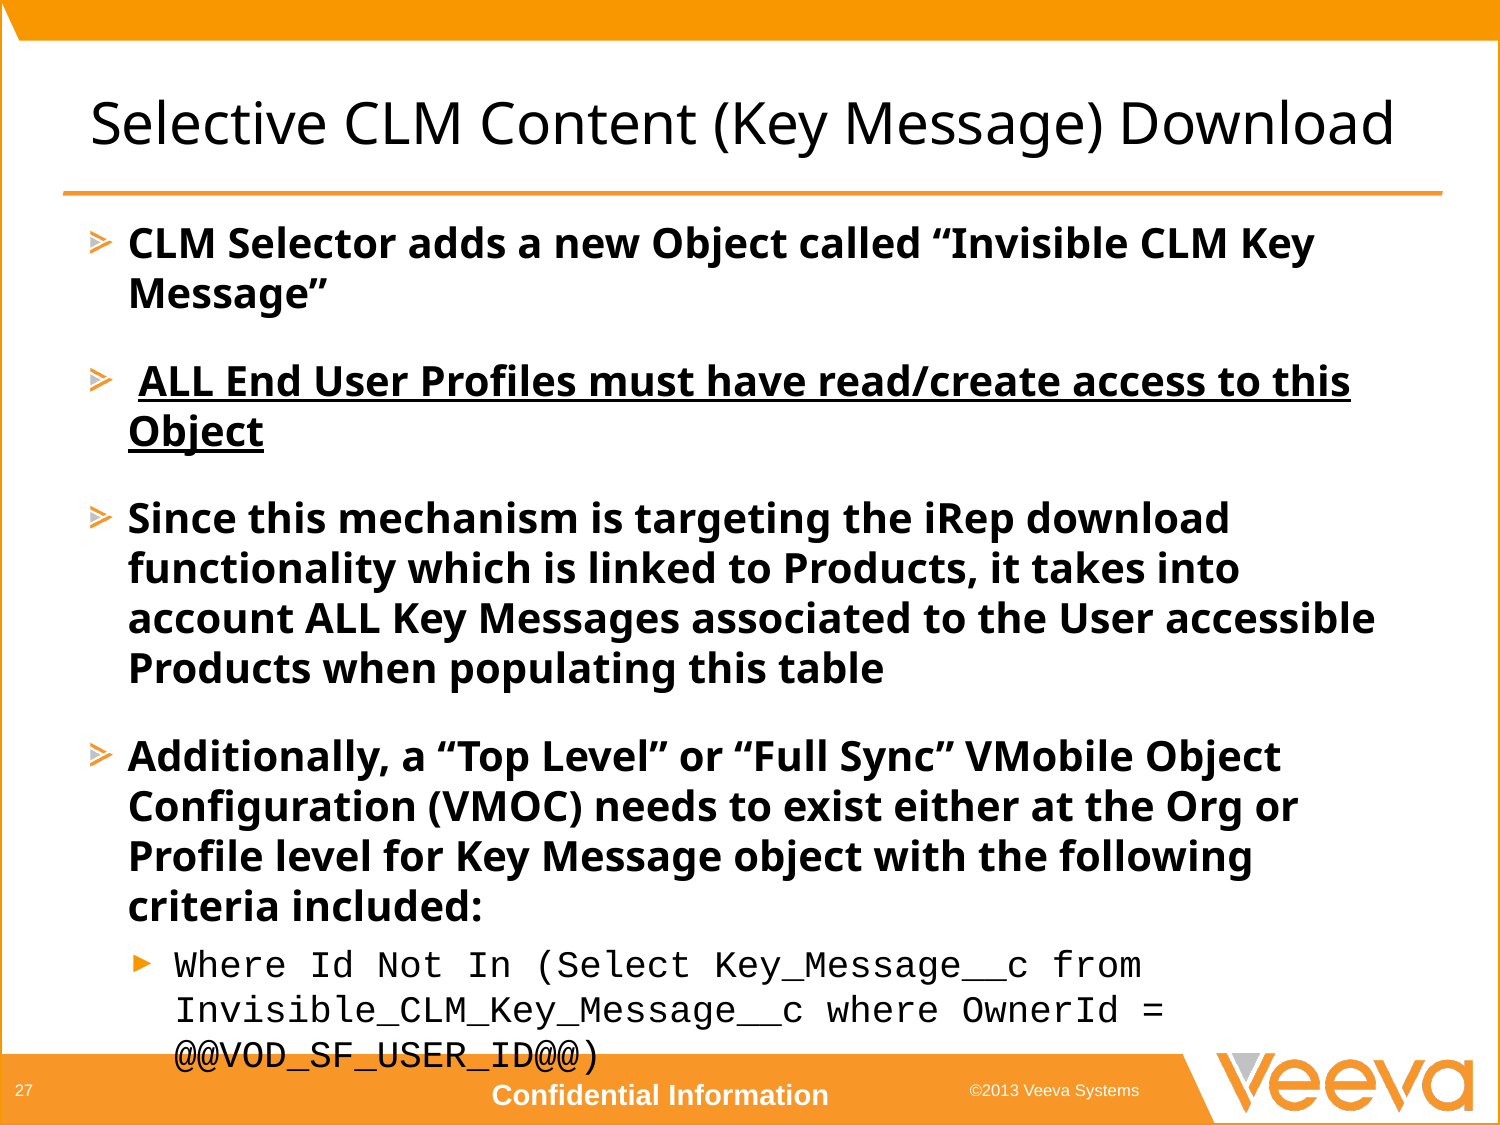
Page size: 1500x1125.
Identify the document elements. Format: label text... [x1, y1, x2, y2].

picture [1216, 1053, 1473, 1113]
picture [90, 742, 113, 767]
picture [90, 367, 113, 392]
title Selective CLM Content (Key Message) Download [74, 44, 1426, 199]
list CLM Selector adds a new Object called “Invisible CLM Key Message” ALL End User Profiles must have read/create access to this Object Since this mechanism is targeting the iRep download functionality which is linked to Products, it takes into account ALL Key Messages associated to the User accessible Products when populating this table Additionally, a “Top Level” or “Full Sync” VMobile Object Configuration (VMOC) needs to exist either at the Org or Profile level for Key Message object with the following criteria included: Where Id Not In (Select Key_Message__c from Invisible_CLM_Key_Message__c where OwnerId = @@VOD_SF_USER_ID@@) [74, 209, 1426, 1061]
picture [90, 505, 113, 529]
picture [90, 230, 113, 254]
